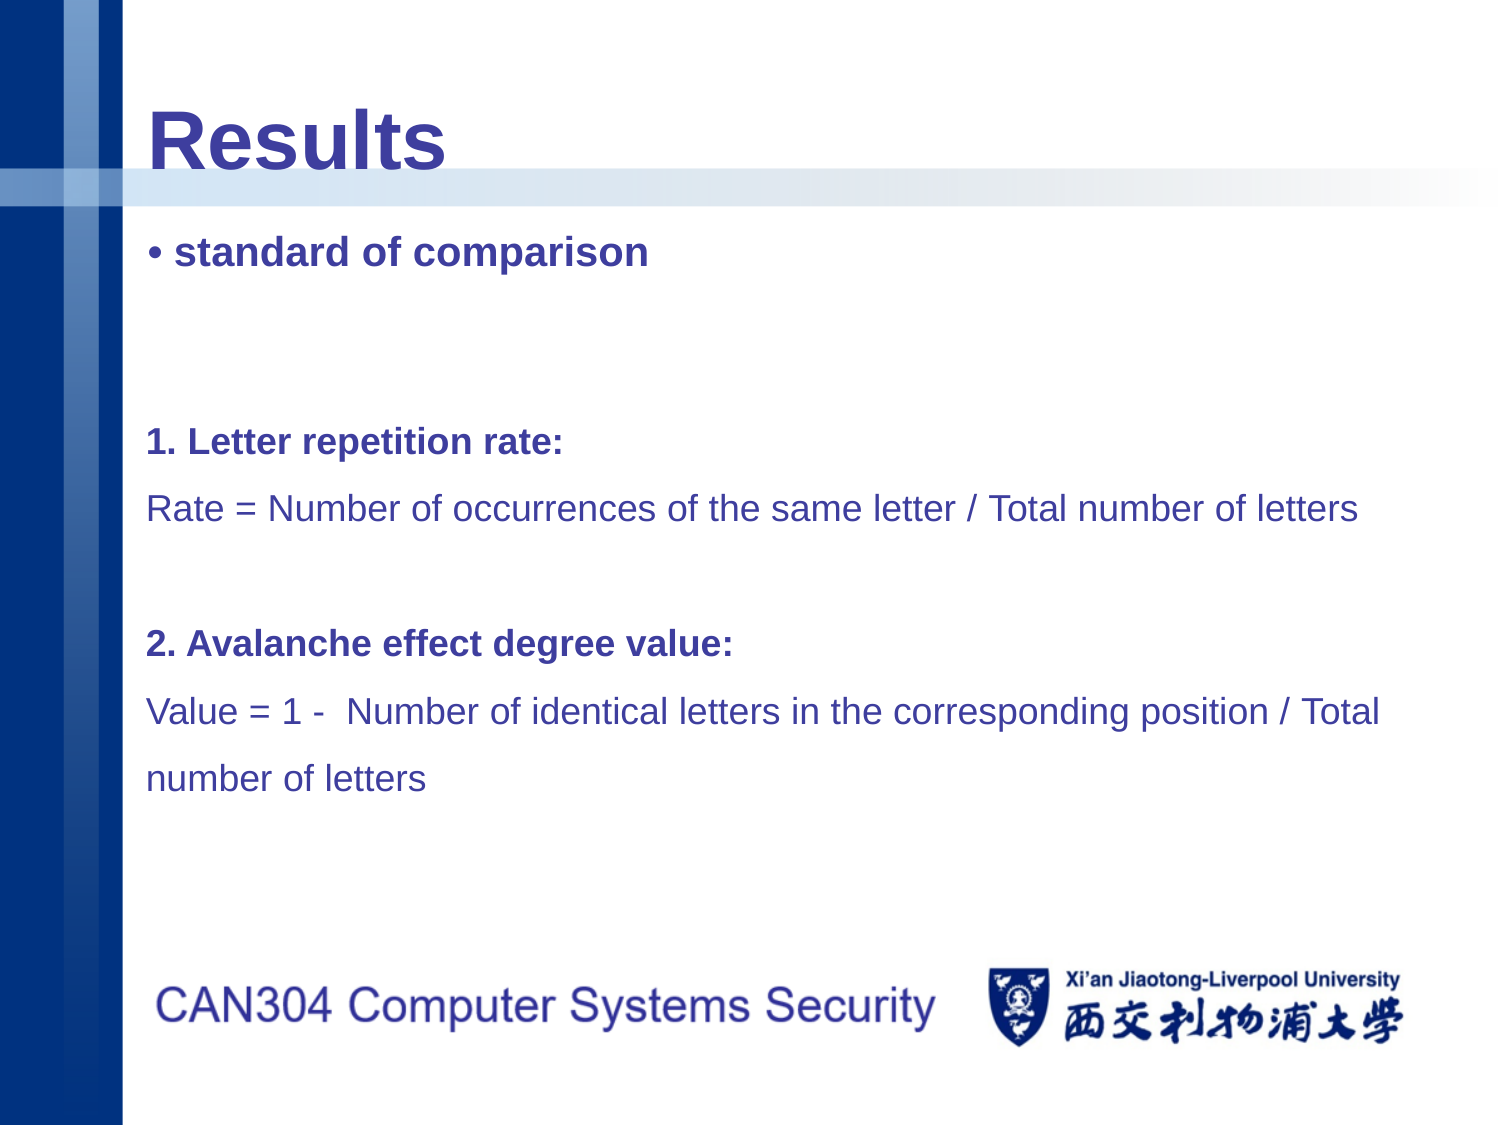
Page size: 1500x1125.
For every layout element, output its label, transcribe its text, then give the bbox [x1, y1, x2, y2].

text_box 1. Letter repetition rate: Rate = Number of occurrences of the same letter / Total number of letters 2. Avalanche effect degree value: Value = 1 - Number of identical letters in the corresponding position / Total number of letters [130, 386, 1467, 807]
text_box • standard of comparison [133, 216, 665, 282]
picture [0, 0, 1500, 1125]
text_box Results [132, 79, 464, 194]
